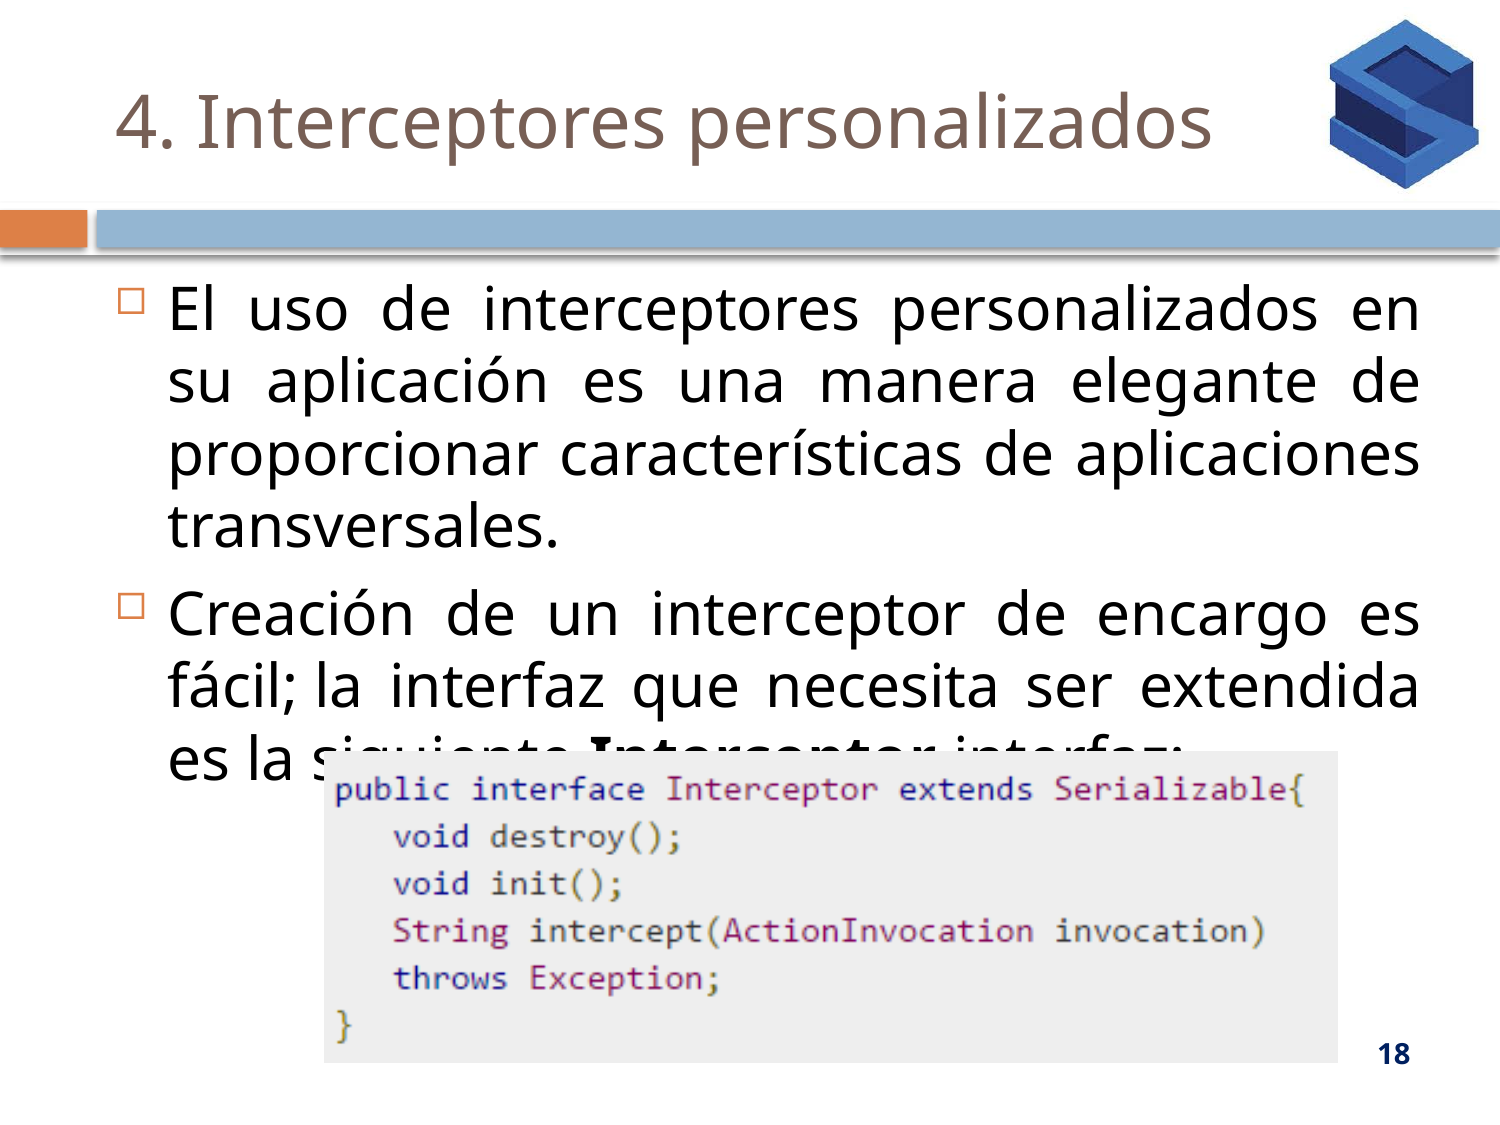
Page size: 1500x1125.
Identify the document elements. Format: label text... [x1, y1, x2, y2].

slide_number 18 [1350, 1034, 1438, 1075]
title 4. Interceptores personalizados [100, 37, 1282, 200]
picture [1307, 7, 1500, 201]
picture [324, 751, 1339, 1063]
list El uso de interceptores personalizados en su aplicación es una manera elegante de proporcionar características de aplicaciones transversales. Creación de un interceptor de encargo es fácil; la interfaz que necesita ser extendida es la siguiente Interceptor interfaz: [100, 262, 1438, 1000]
